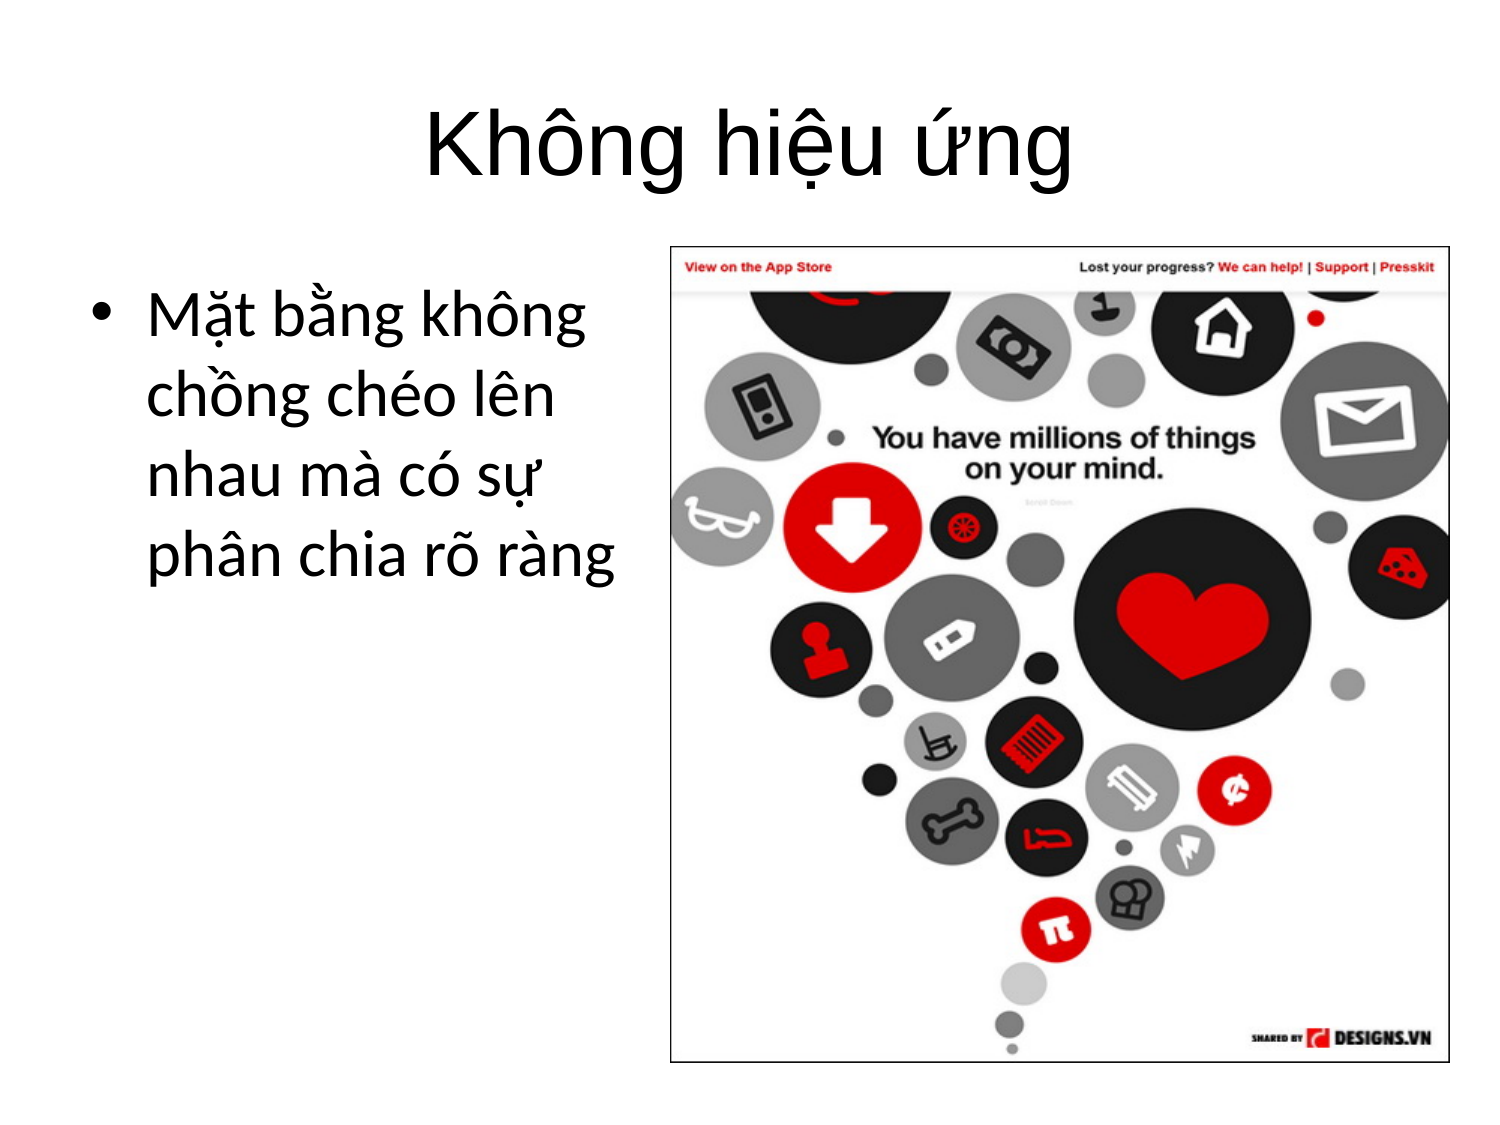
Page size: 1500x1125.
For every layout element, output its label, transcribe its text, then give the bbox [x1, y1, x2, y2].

list Mặt bằng không chồng chéo lên nhau mà có sự phân chia rõ ràng [75, 262, 638, 1005]
picture [669, 246, 1451, 1063]
title Không hiệu ứng [75, 45, 1425, 233]
